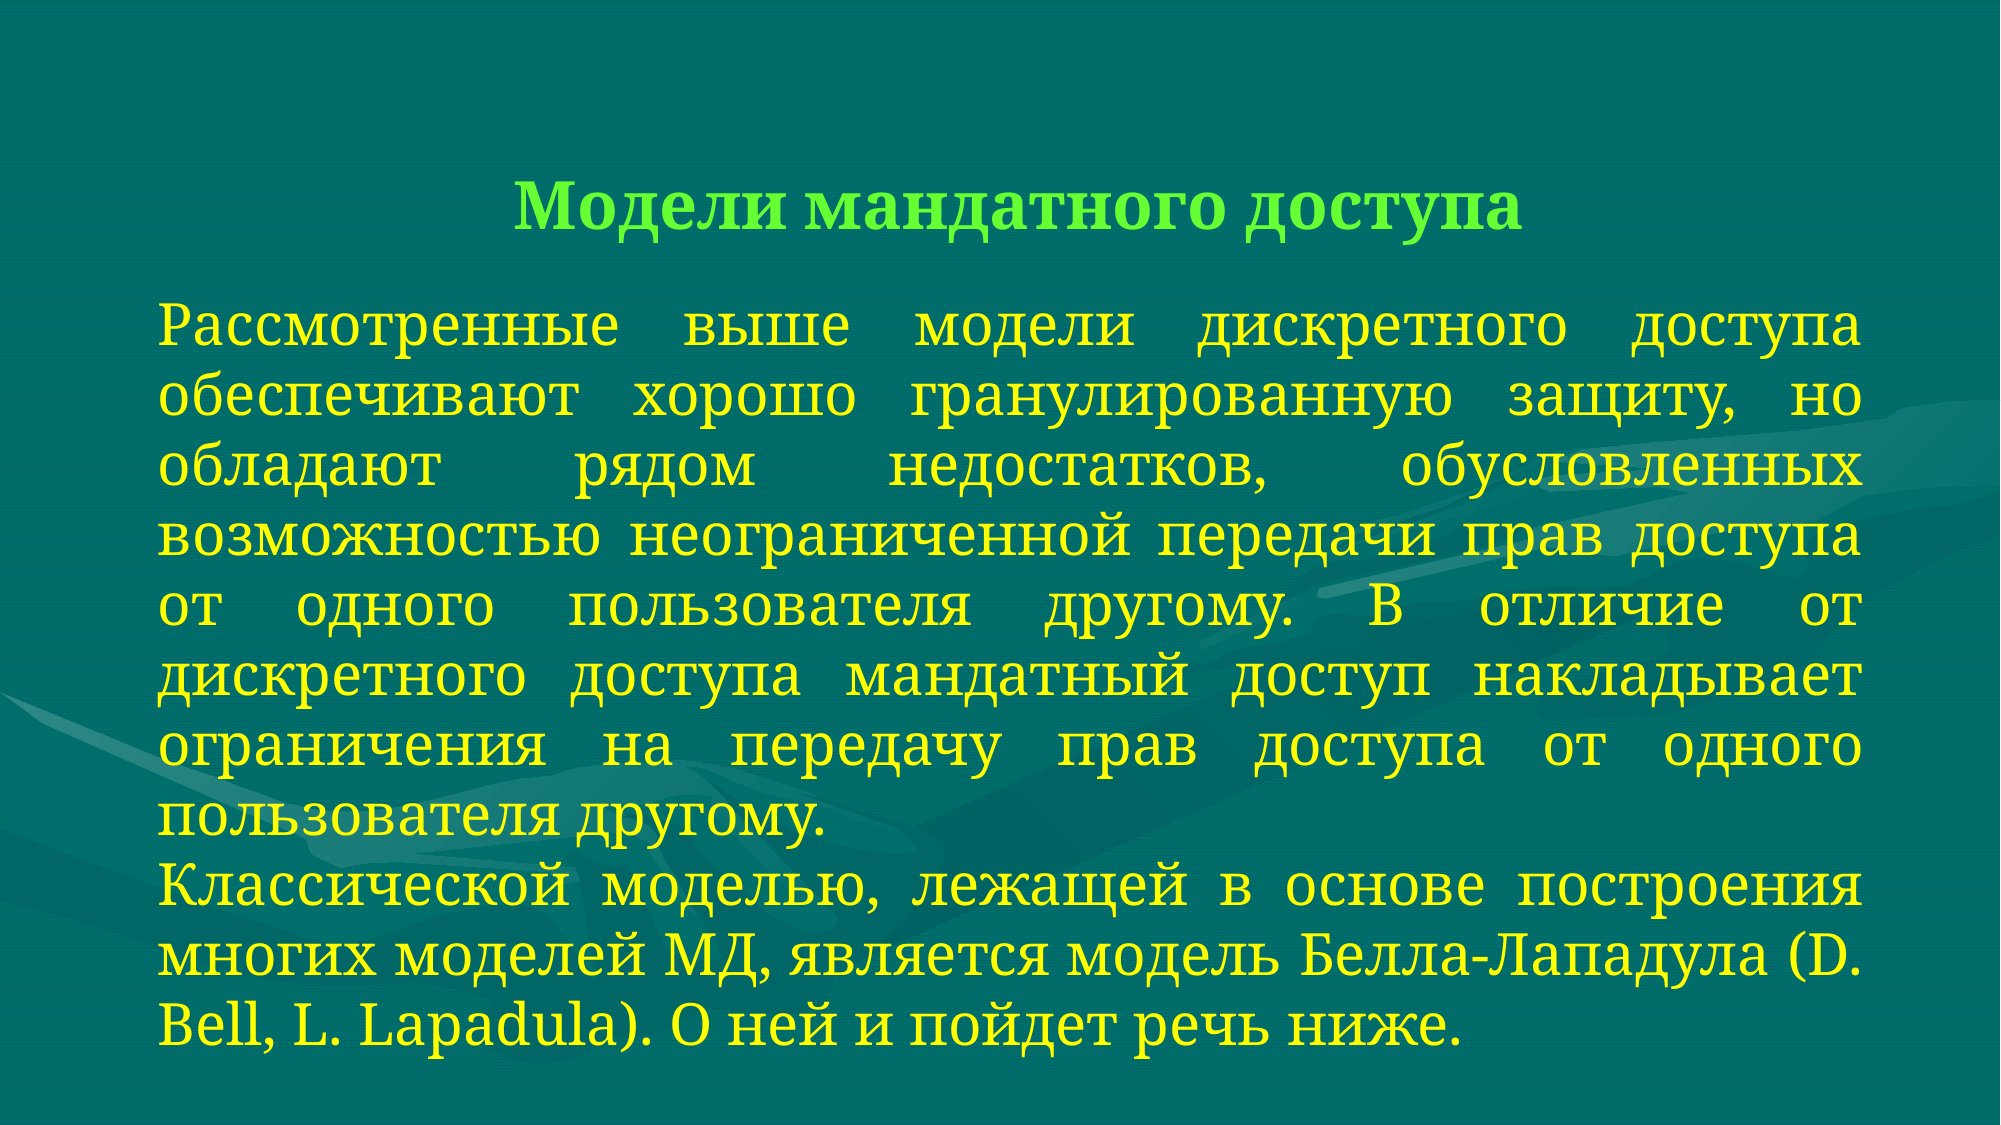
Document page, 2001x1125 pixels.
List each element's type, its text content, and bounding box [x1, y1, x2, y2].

text_box Модели мандатного доступа Рассмотренные выше модели дискретного доступа обеспечивают хорошо гранулированную защиту, но обладают рядом недостатков, обусловленных возможностью неограниченной передачи прав доступа от одного пользователя другому. В отличие от дискретного доступа мандатный доступ накладывает ограничения на передачу прав доступа от одного пользователя другому. Классической моделью, лежащей в основе построения многих моделей МД, является модель Белла-Лападула (D. Bell, L. Lapadula). О ней и пойдет речь ниже. [142, 155, 1879, 1065]
